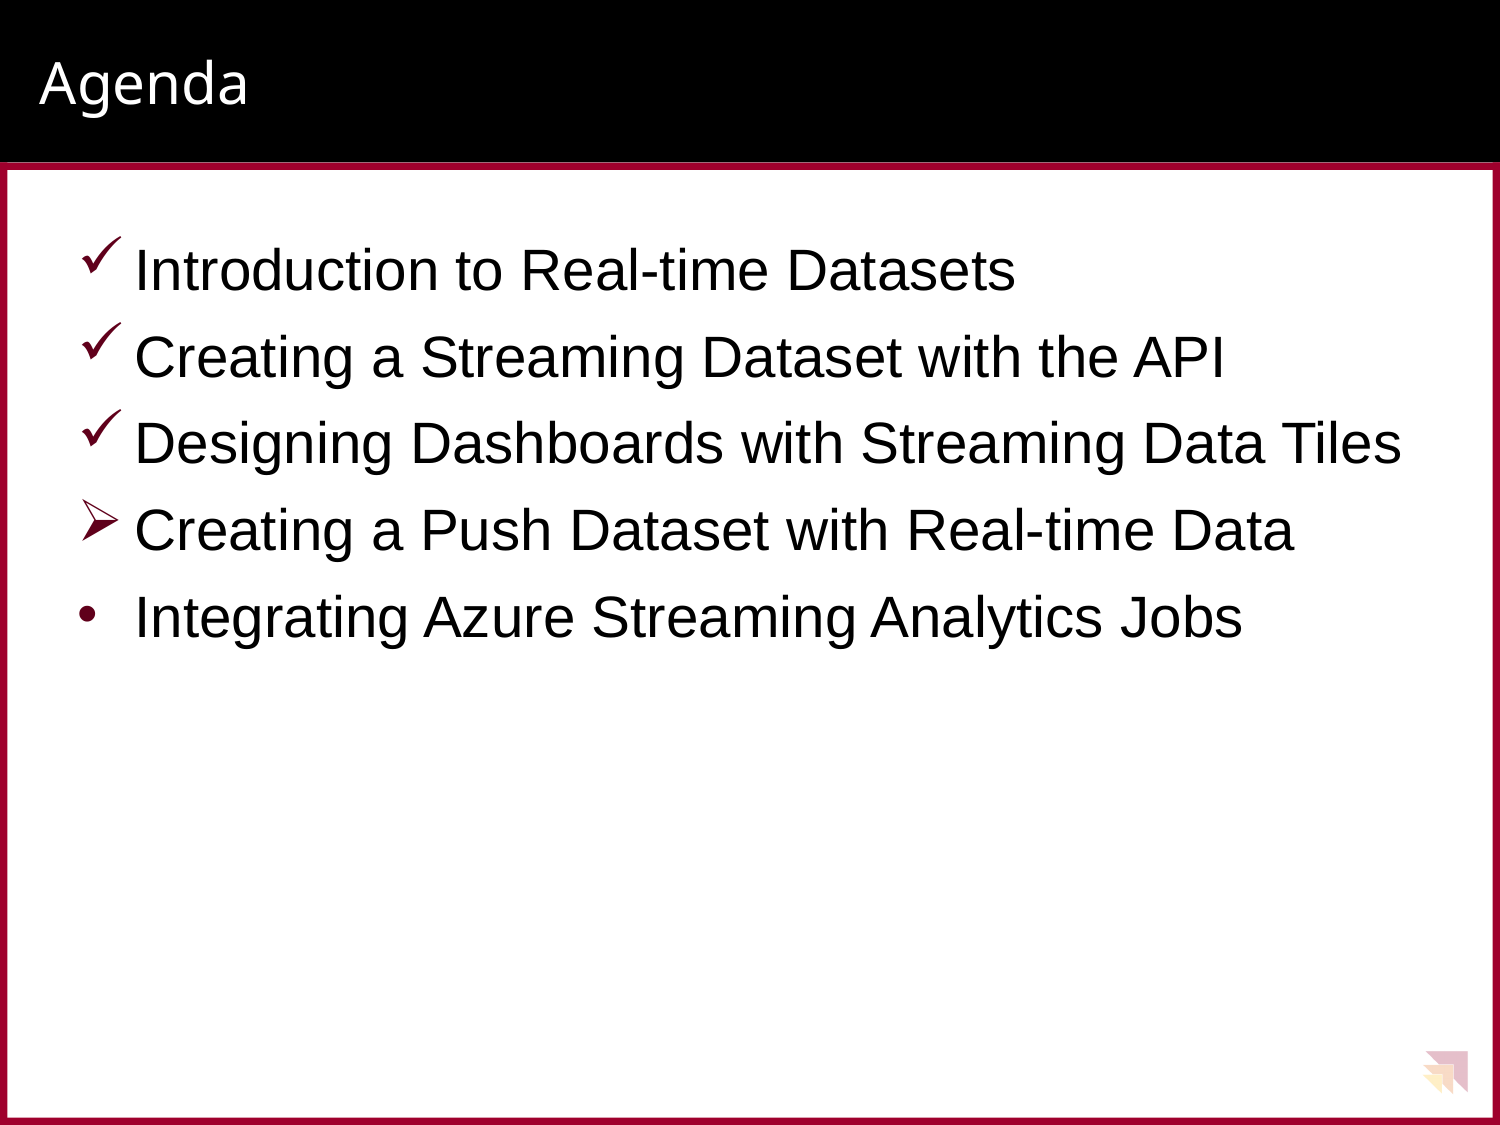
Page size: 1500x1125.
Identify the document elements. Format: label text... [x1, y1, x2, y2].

list Introduction to Real-time Datasets Creating a Streaming Dataset with the API Designing Dashboards with Streaming Data Tiles Creating a Push Dataset with Real-time Data Integrating Azure Streaming Analytics Jobs [62, 224, 1438, 1075]
title Agenda [24, 12, 1438, 150]
